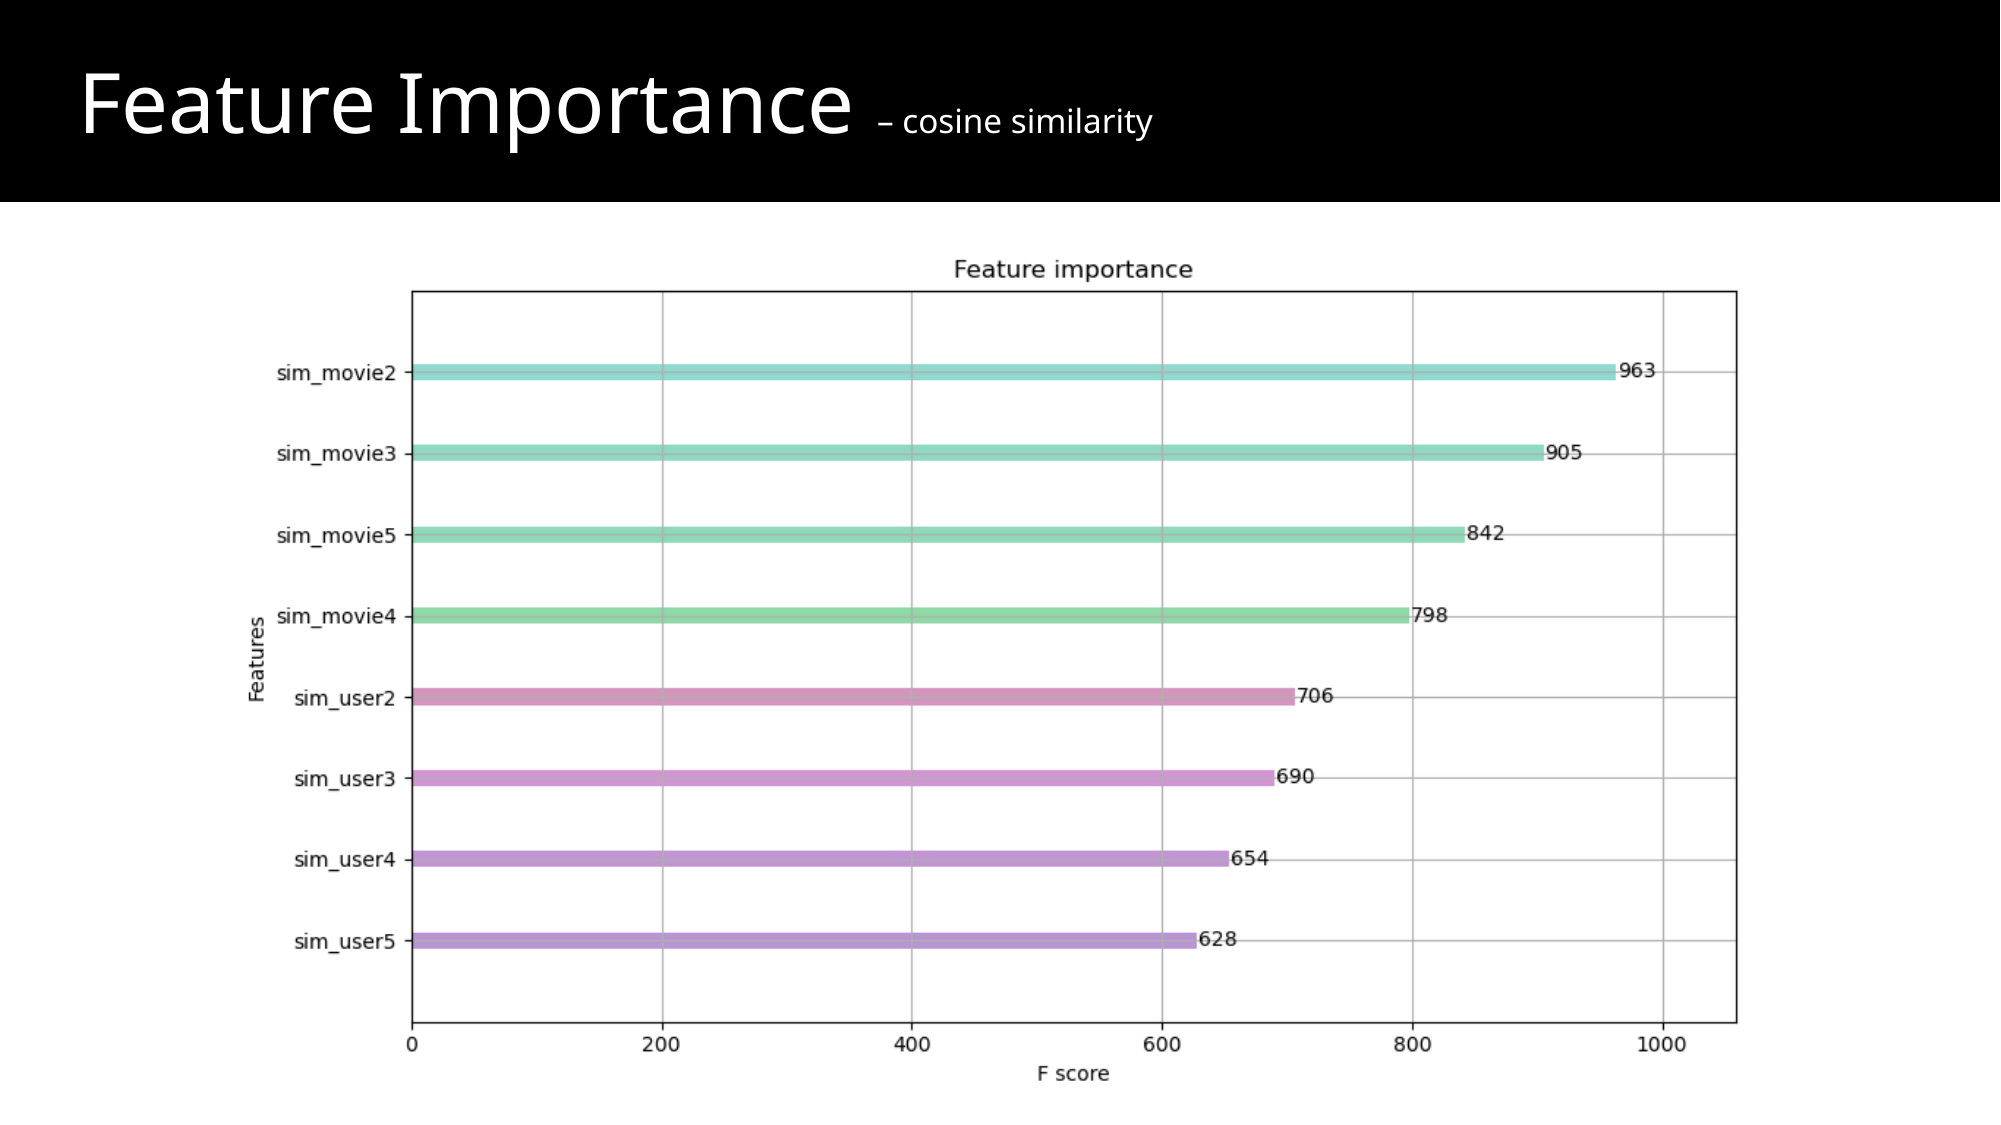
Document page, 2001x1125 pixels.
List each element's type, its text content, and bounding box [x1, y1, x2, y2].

picture [214, 243, 1786, 1100]
text_box Feature Importance – cosine similarity [63, 42, 1728, 158]
text_box [0, 0, 2000, 202]
